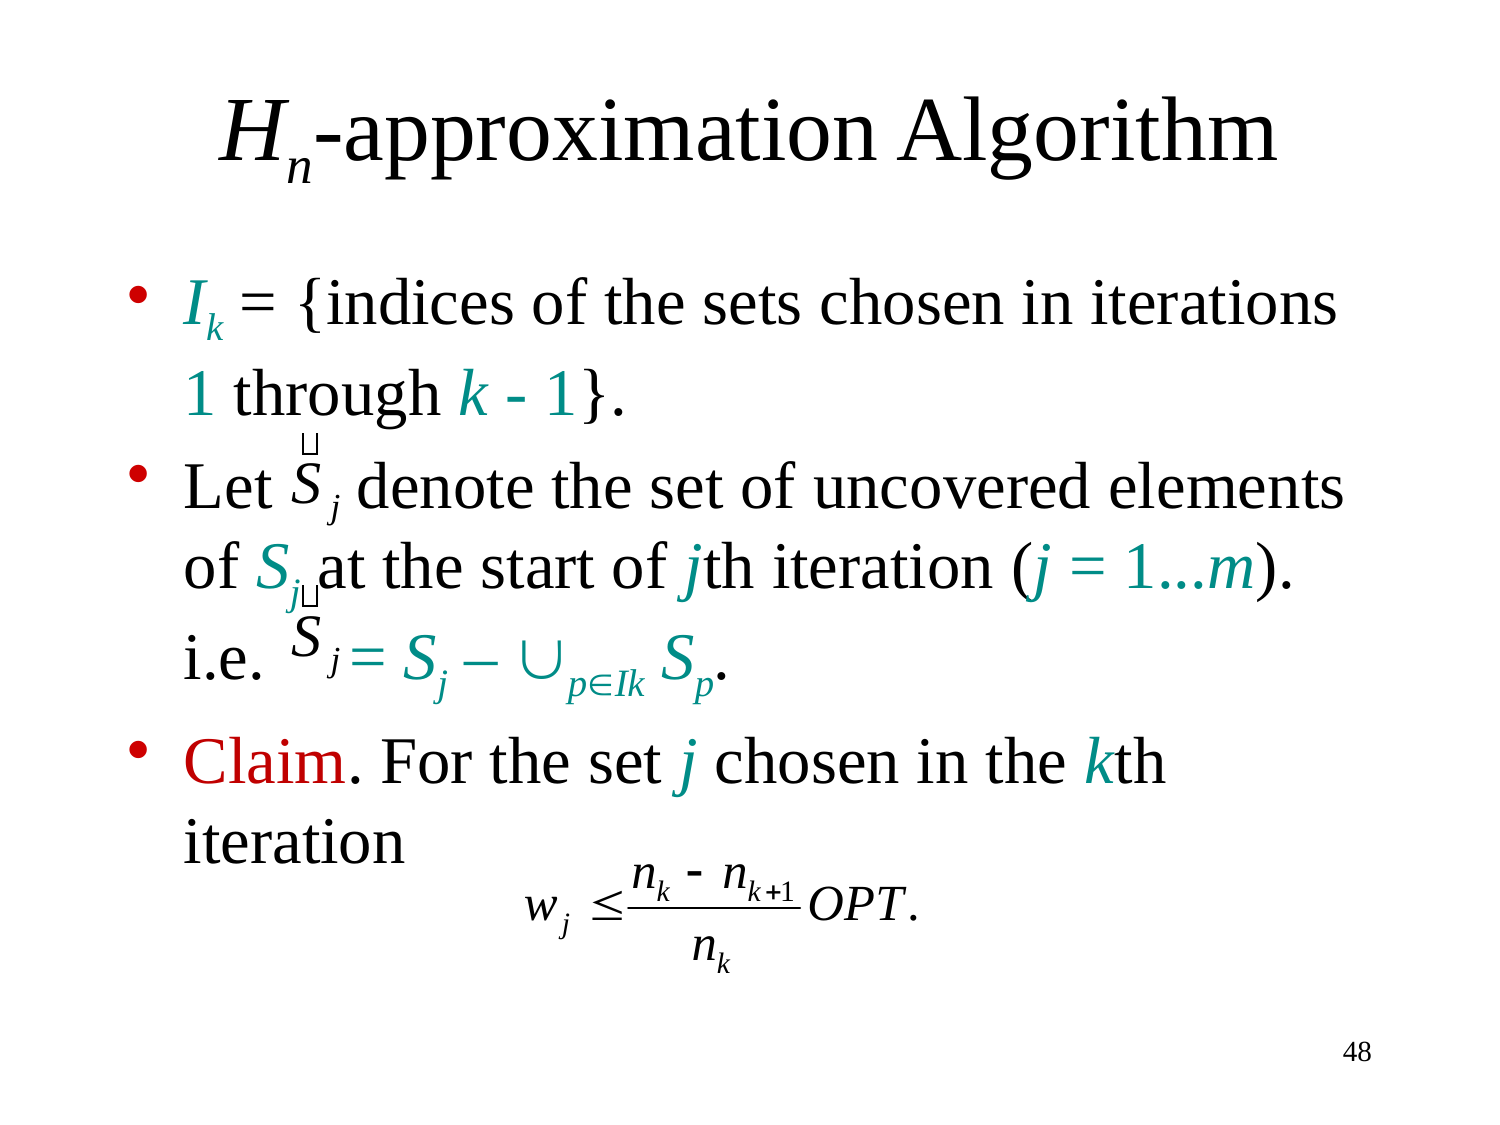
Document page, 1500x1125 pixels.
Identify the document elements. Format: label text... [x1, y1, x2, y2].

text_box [280, 585, 352, 692]
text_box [280, 433, 352, 540]
title Hn-approximation Algorithm [112, 37, 1388, 226]
slide_number 48 [1074, 1024, 1388, 1101]
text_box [515, 840, 926, 985]
list Ik = {indices of the sets chosen in iterations 1 through k - 1}. Let denote the set of uncovered elements of Sj at the start of jth iteration (j = 1...m). i.e. = Sj – pIk Sp. Claim. For the set j chosen in the kth iteration [112, 249, 1388, 1001]
